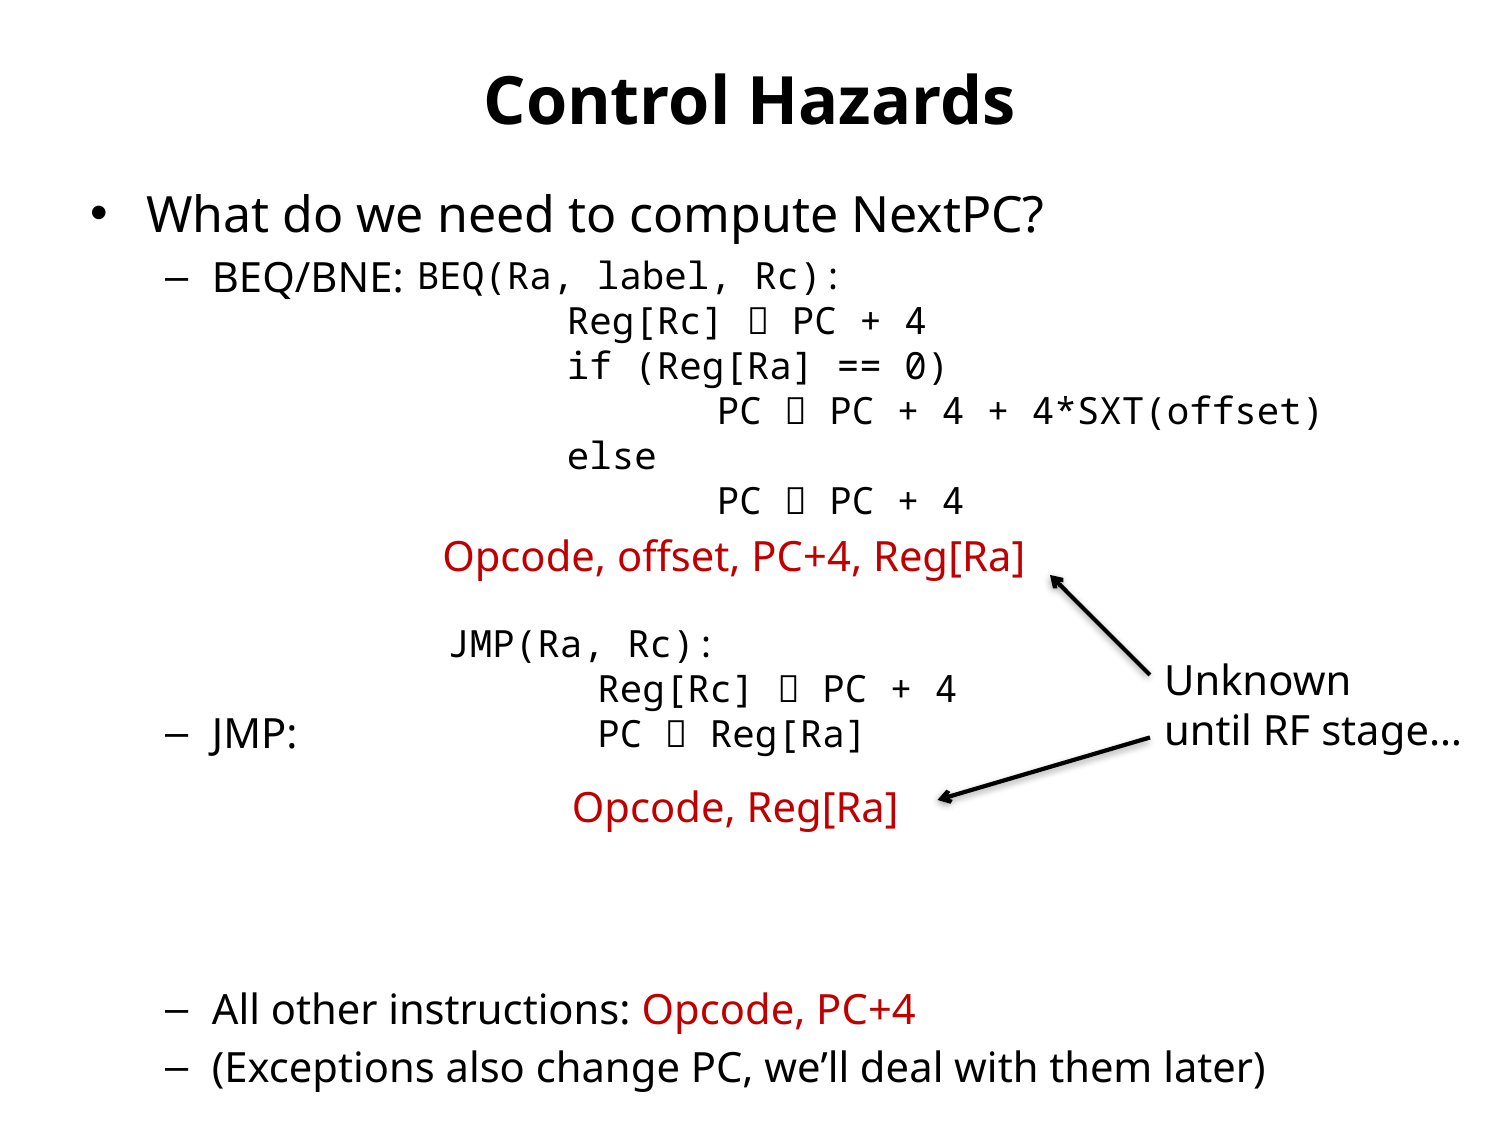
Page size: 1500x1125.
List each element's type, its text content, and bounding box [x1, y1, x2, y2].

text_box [937, 737, 1151, 801]
text_box Opcode, offset, PC+4, Reg[Ra] [427, 521, 1041, 587]
text_box BEQ(Ra, label, Rc): Reg[Rc]  PC + 4 if (Reg[Ra] == 0) PC  PC + 4 + 4*SXT(offset) else PC  PC + 4 [402, 244, 1340, 530]
text_box JMP(Ra, Rc): Reg[Rc]  PC + 4 PC  Reg[Ra] [432, 612, 972, 763]
text_box Opcode, Reg[Ra] [557, 773, 914, 839]
text_box Unknown until RF stage… [1149, 646, 1477, 762]
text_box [1049, 574, 1151, 676]
title Control Hazards [74, 44, 1426, 151]
list What do we need to compute NextPC? BEQ/BNE: JMP: All other instructions: Opcode, PC+4 (Exceptions also change PC, we’ll deal with them later) [74, 174, 1426, 1006]
